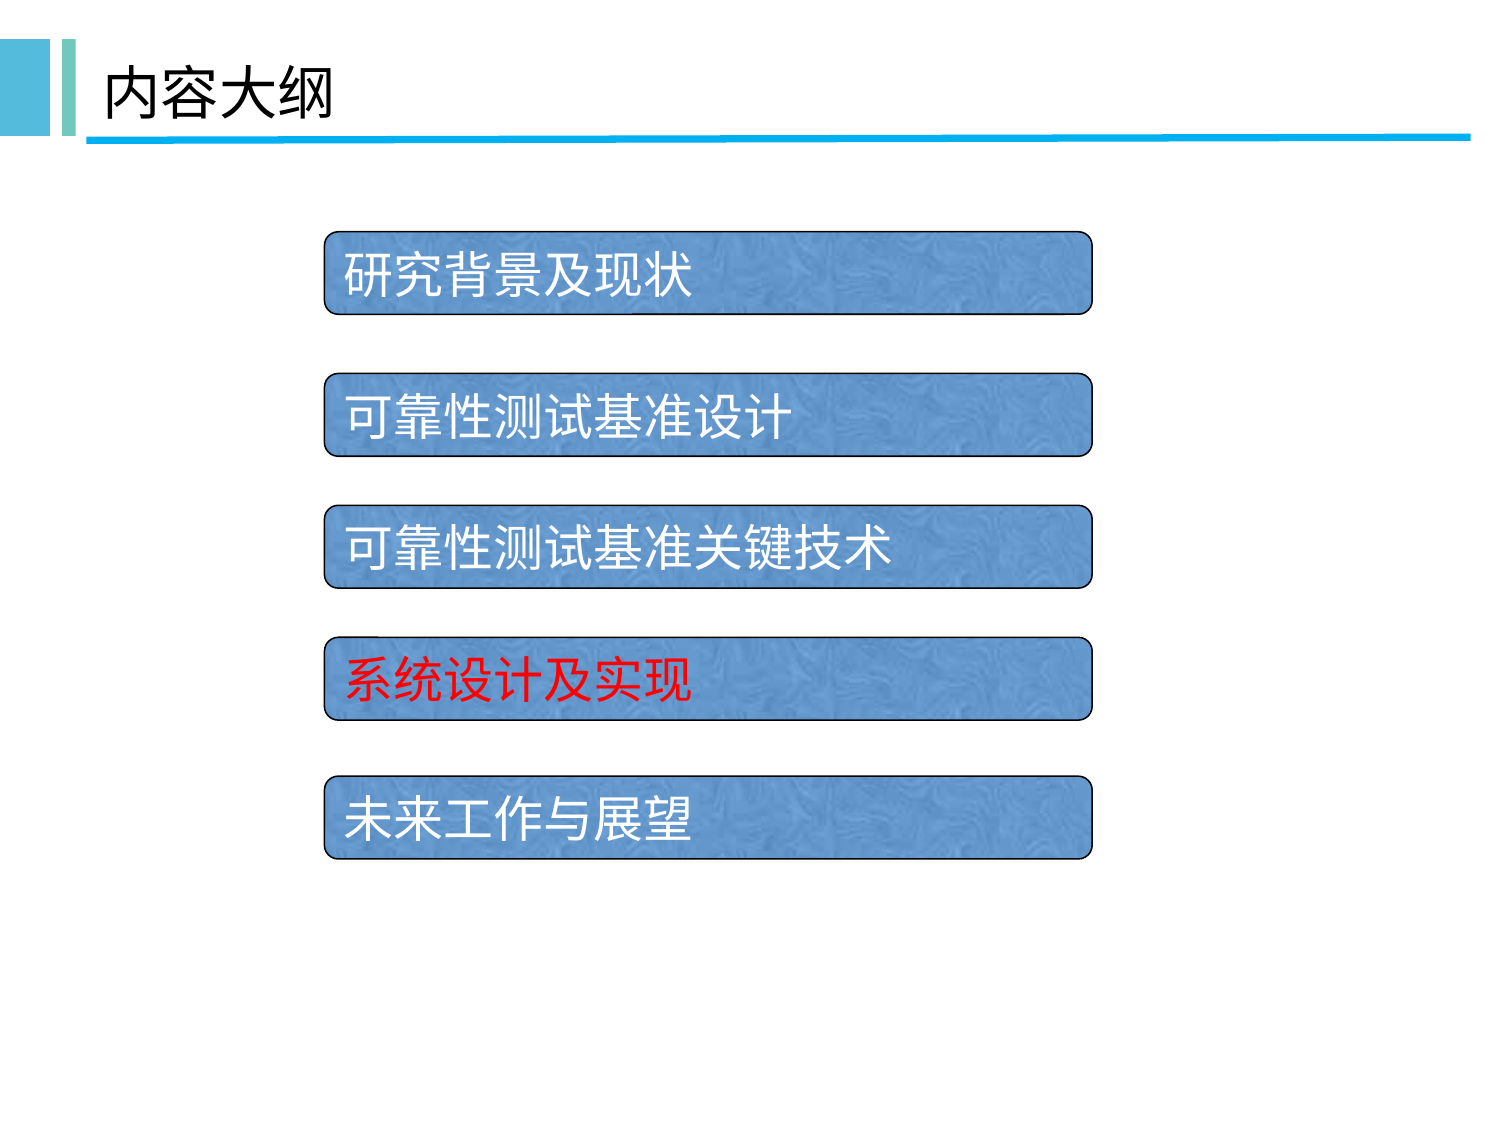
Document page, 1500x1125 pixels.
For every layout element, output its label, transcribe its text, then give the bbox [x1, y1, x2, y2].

text_box 可靠性测试基准关键技术 [324, 505, 1093, 589]
text_box 未来工作与展望 [324, 776, 1093, 859]
text_box 研究背景及现状 [324, 231, 1093, 315]
text_box 系统设计及实现 [324, 637, 1093, 721]
text_box 可靠性测试基准设计 [324, 373, 1093, 457]
title 内容大纲 [87, 39, 1426, 136]
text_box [86, 137, 1471, 141]
